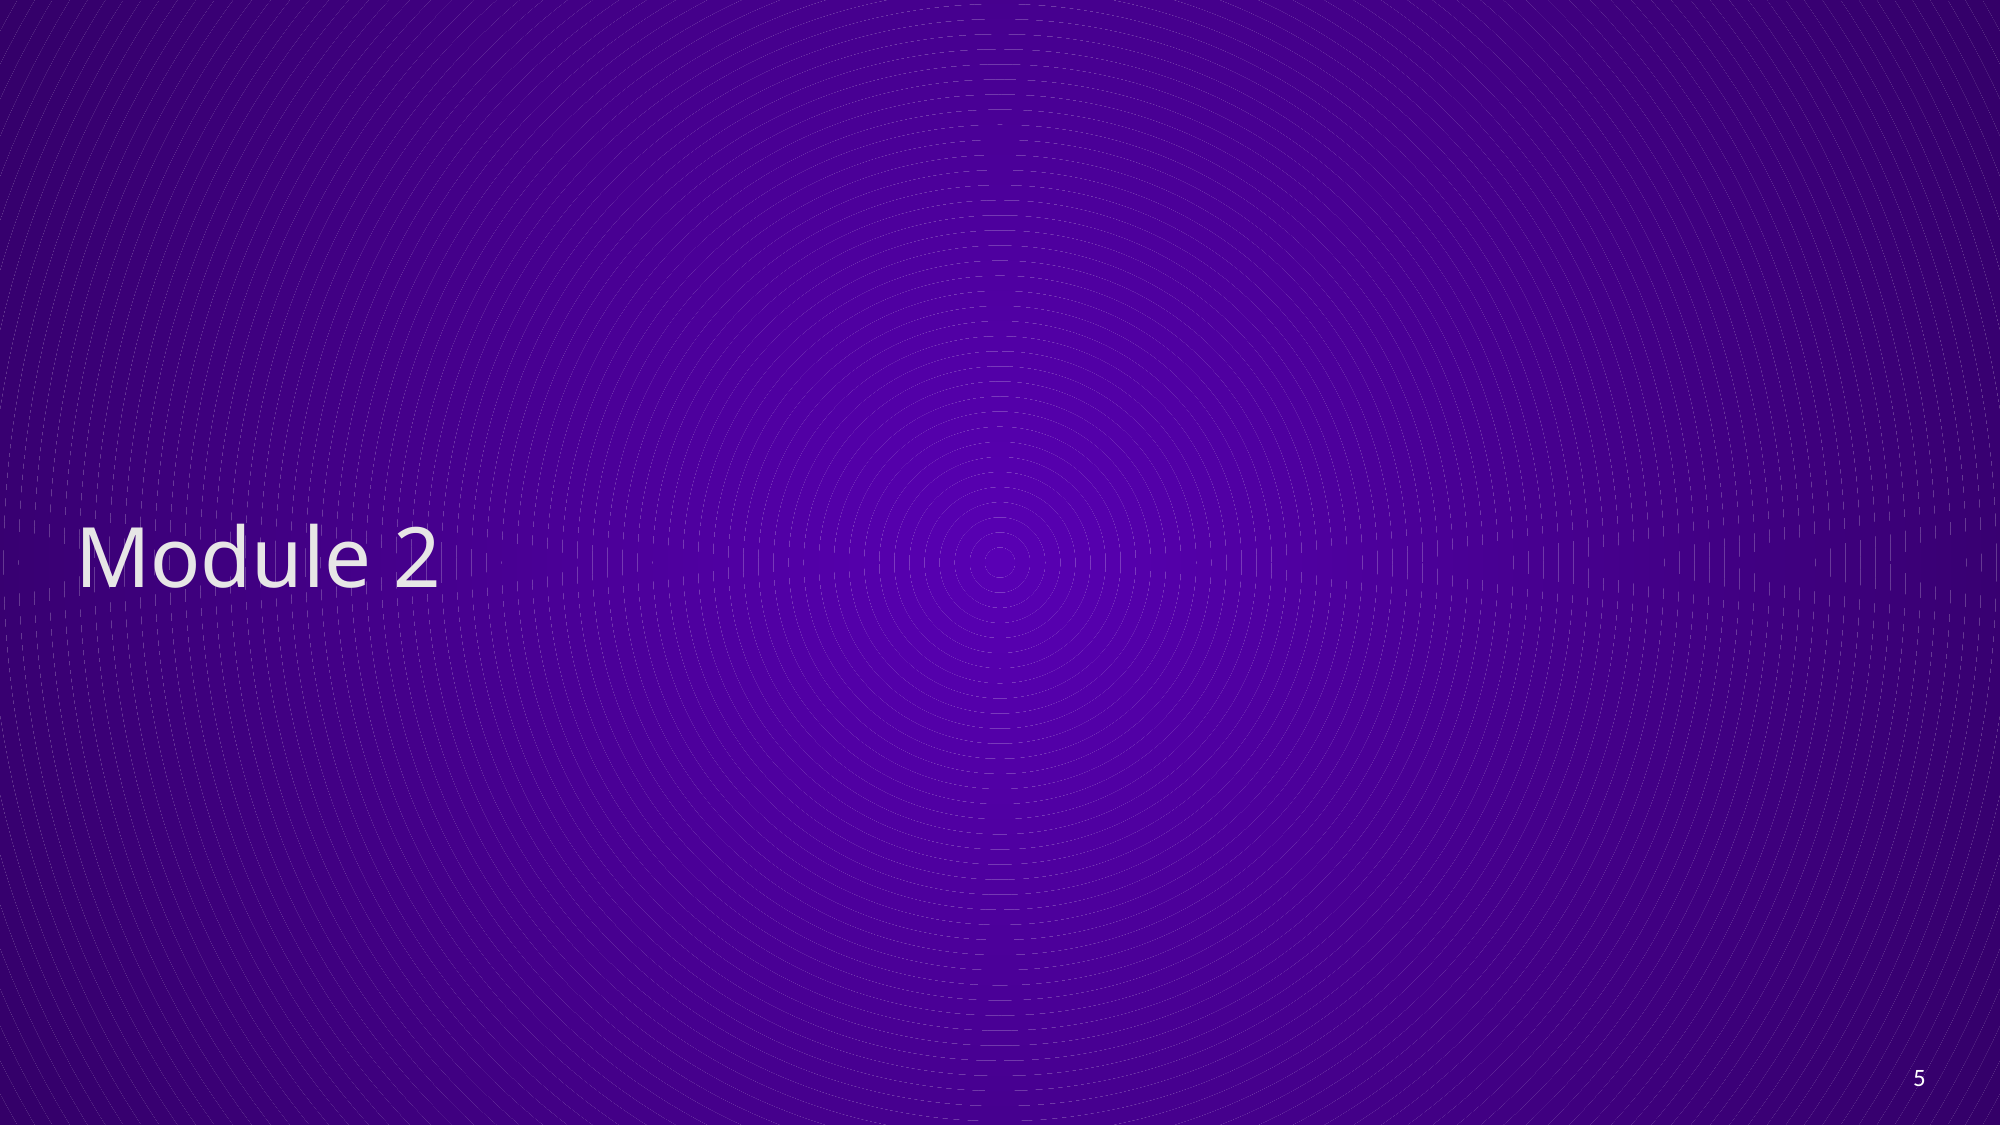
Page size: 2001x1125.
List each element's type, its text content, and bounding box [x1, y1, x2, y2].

slide_number 5 [1861, 1057, 1941, 1095]
title Module 2 [60, 399, 1942, 722]
